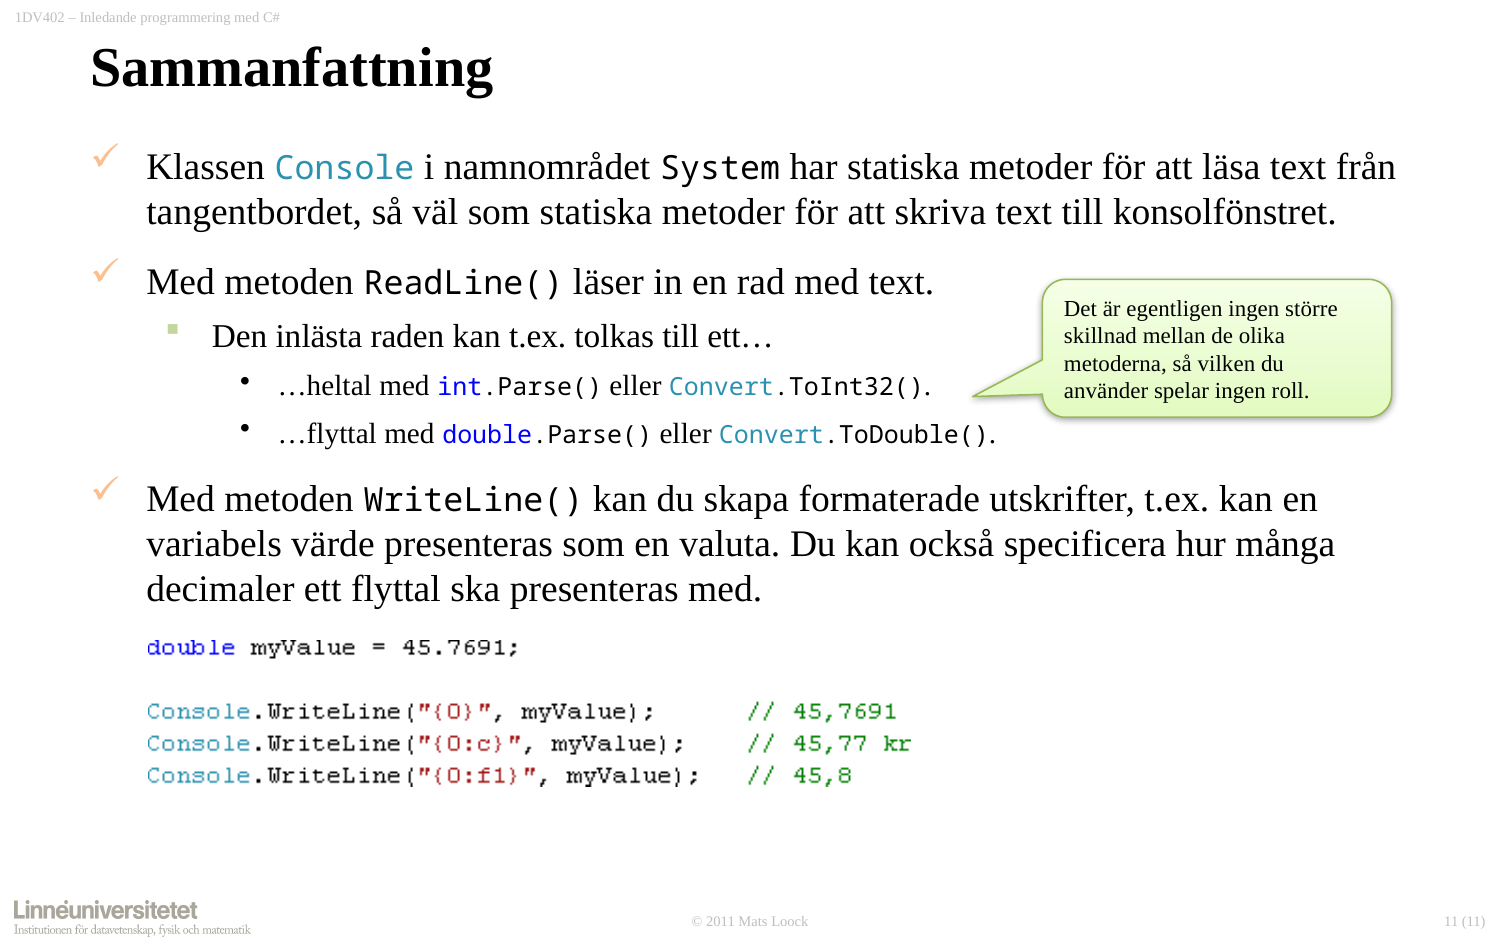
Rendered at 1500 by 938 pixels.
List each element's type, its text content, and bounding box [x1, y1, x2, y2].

list Klassen Console i namnområdet System har statiska metoder för att läsa text från tangentbordet, så väl som statiska metoder för att skriva text till konsolfönstret. Med metoden ReadLine() läser in en rad med text. Den inlästa raden kan t.ex. tolkas till ett… …heltal med int.Parse() eller Convert.ToInt32(). …flyttal med double.Parse() eller Convert.ToDouble(). Med metoden WriteLine() kan du skapa formaterade utskrifter, t.ex. kan en variabels värde presenteras som en valuta. Du kan också specificera hur många decimaler ett flyttal ska presenteras med. [74, 133, 1426, 893]
title Sammanfattning [74, 15, 1426, 115]
picture [148, 639, 911, 787]
text_box Det är egentligen ingen större skillnad mellan de olika metoderna, så vilken du använder spelar ingen roll. [972, 279, 1392, 418]
